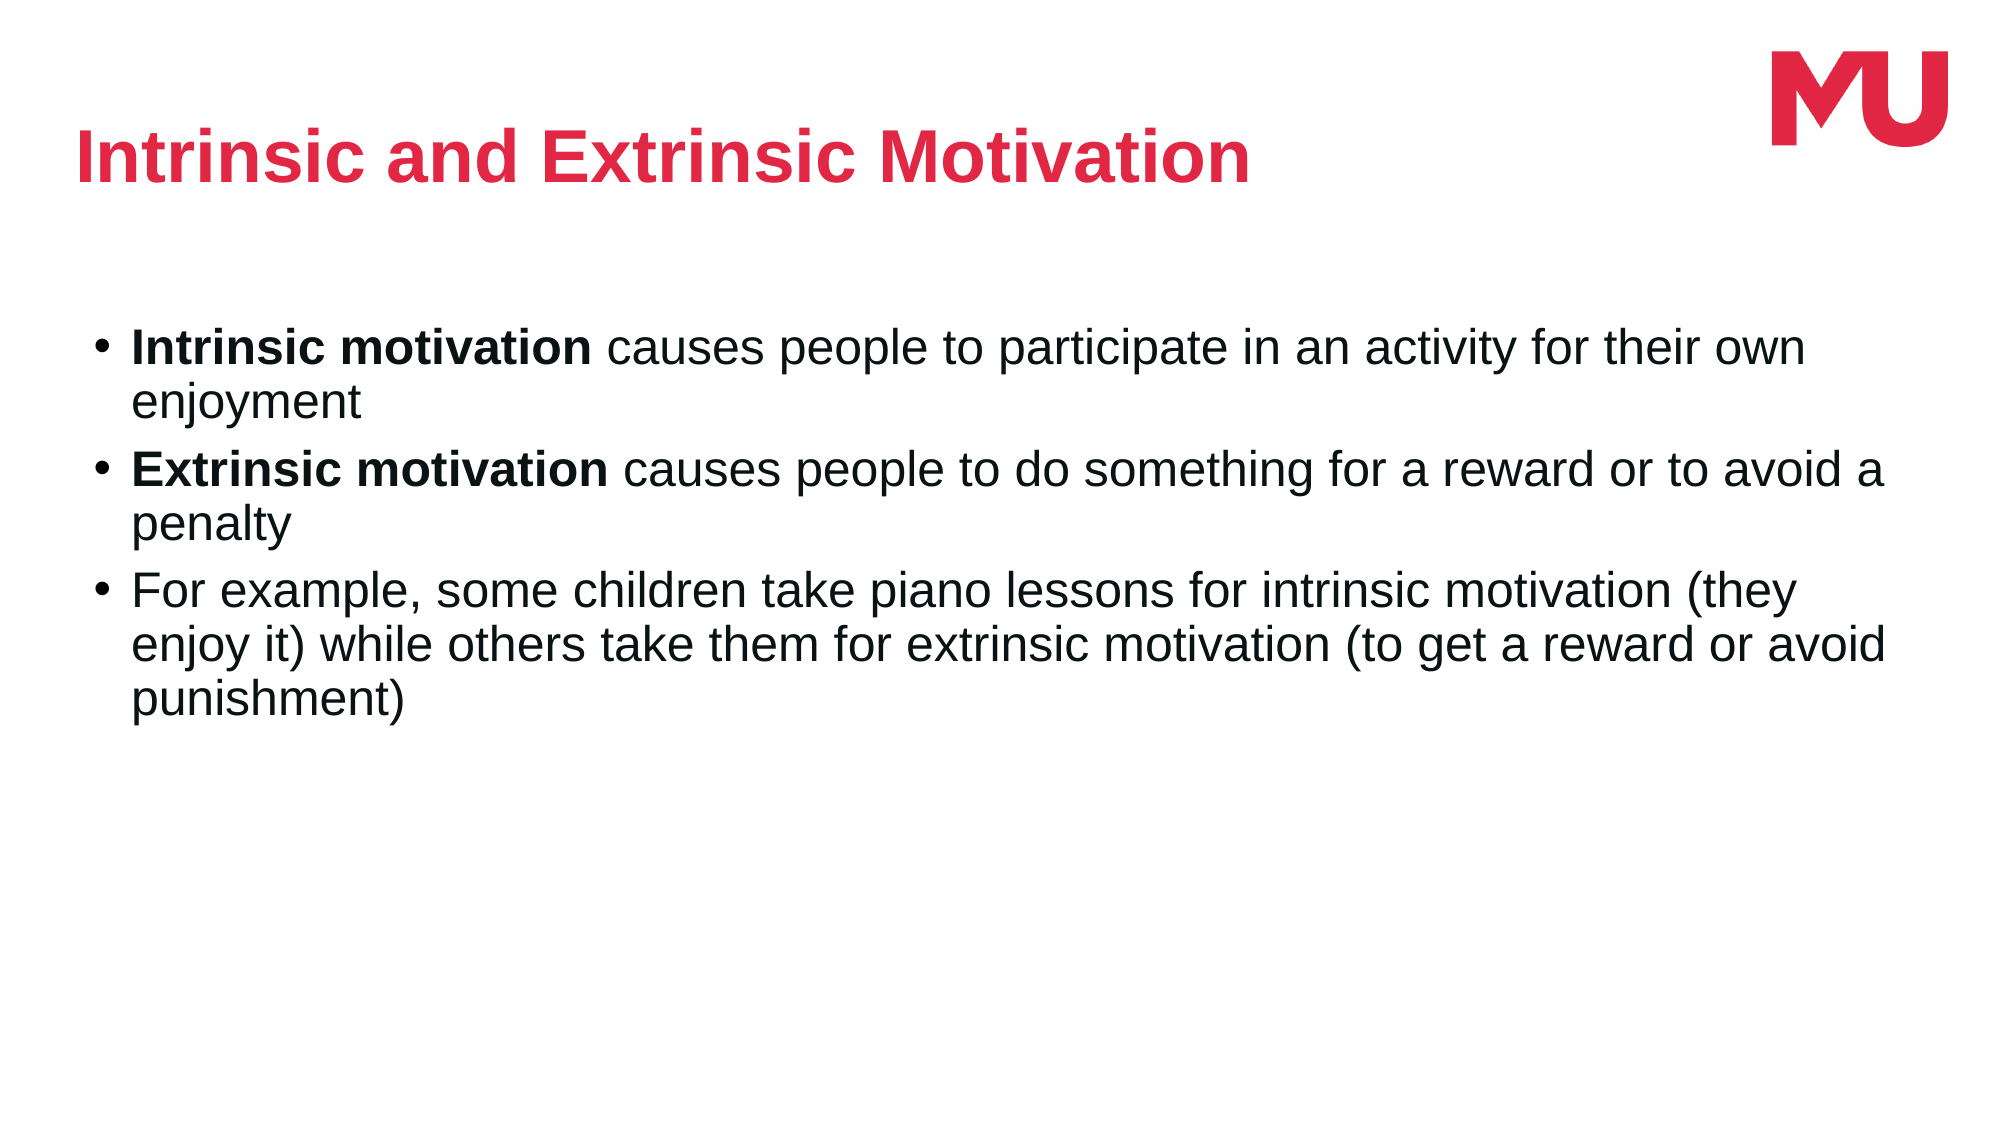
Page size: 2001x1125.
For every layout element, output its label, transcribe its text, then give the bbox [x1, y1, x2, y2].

text_box Intrinsic and Extrinsic Motivation [50, 49, 1711, 268]
text_box Intrinsic motivation causes people to participate in an activity for their own enjoyment Extrinsic motivation causes people to do something for a reward or to avoid a penalty For example, some children take piano lessons for intrinsic motivation (they enjoy it) while others take them for extrinsic motivation (to get a reward or avoid punishment) [50, 296, 1950, 1012]
picture [1770, 49, 1950, 148]
